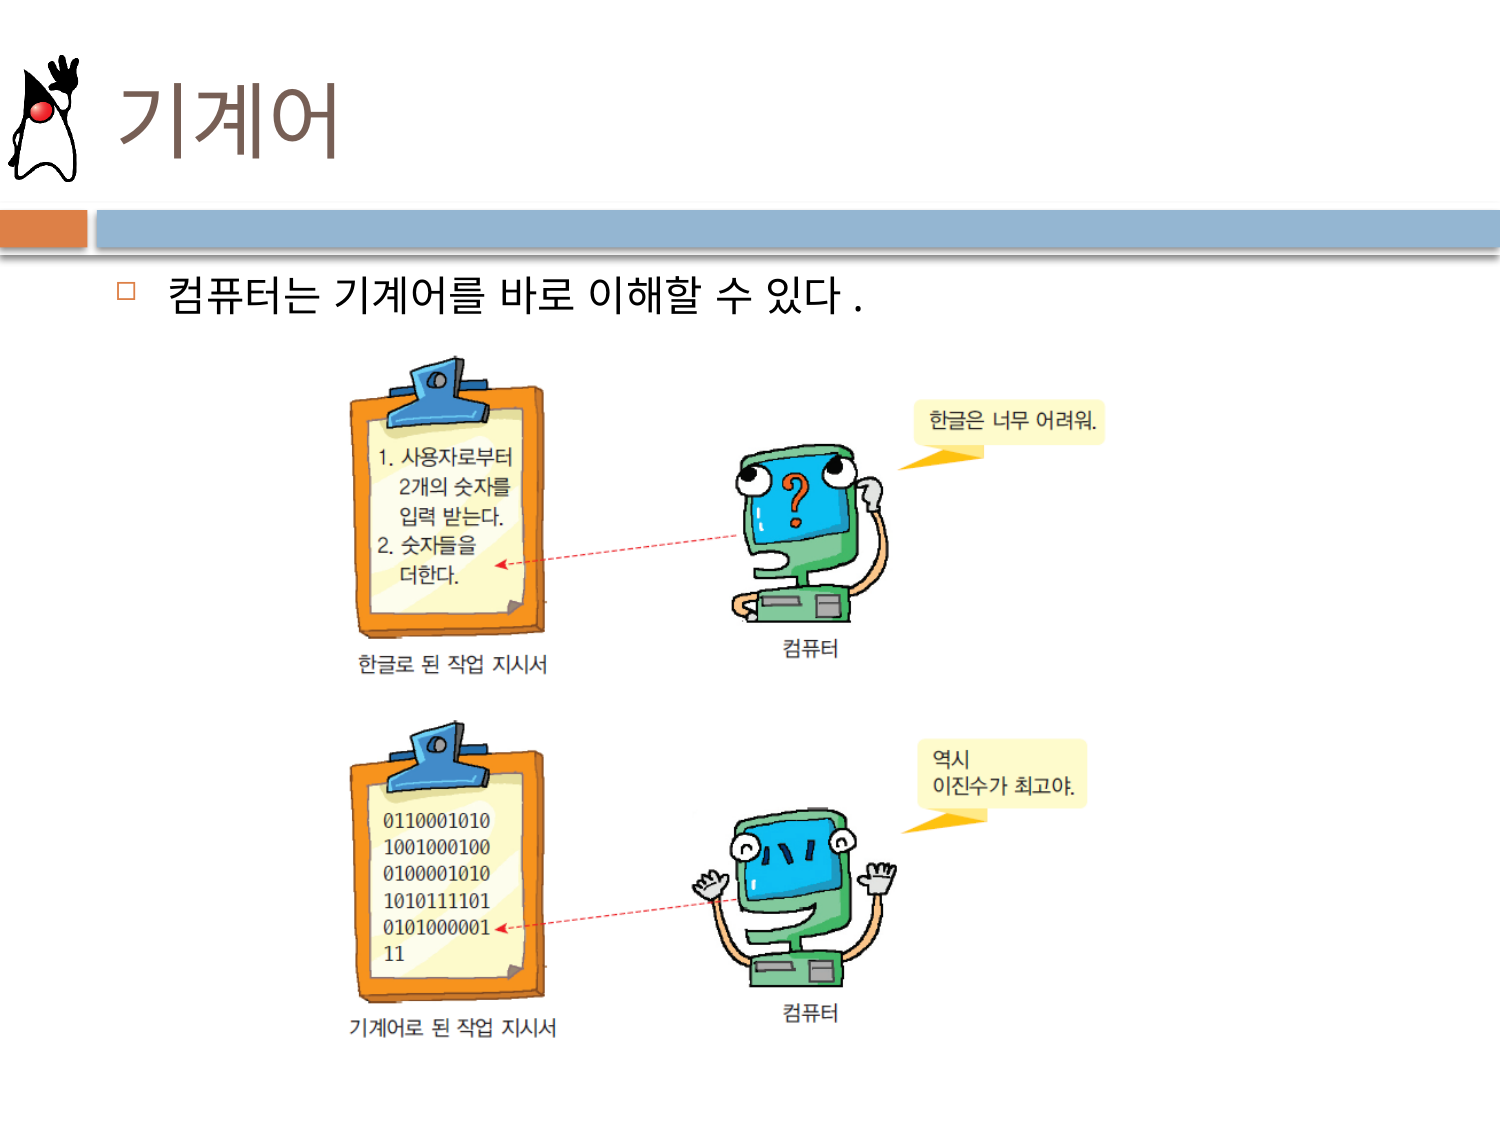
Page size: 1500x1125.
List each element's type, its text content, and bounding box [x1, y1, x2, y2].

picture [281, 350, 1116, 1063]
list 컴퓨터는 기계어를 바로 이해할 수 있다. [100, 262, 1438, 1000]
picture [8, 55, 79, 182]
title 기계어 [100, 37, 1438, 200]
